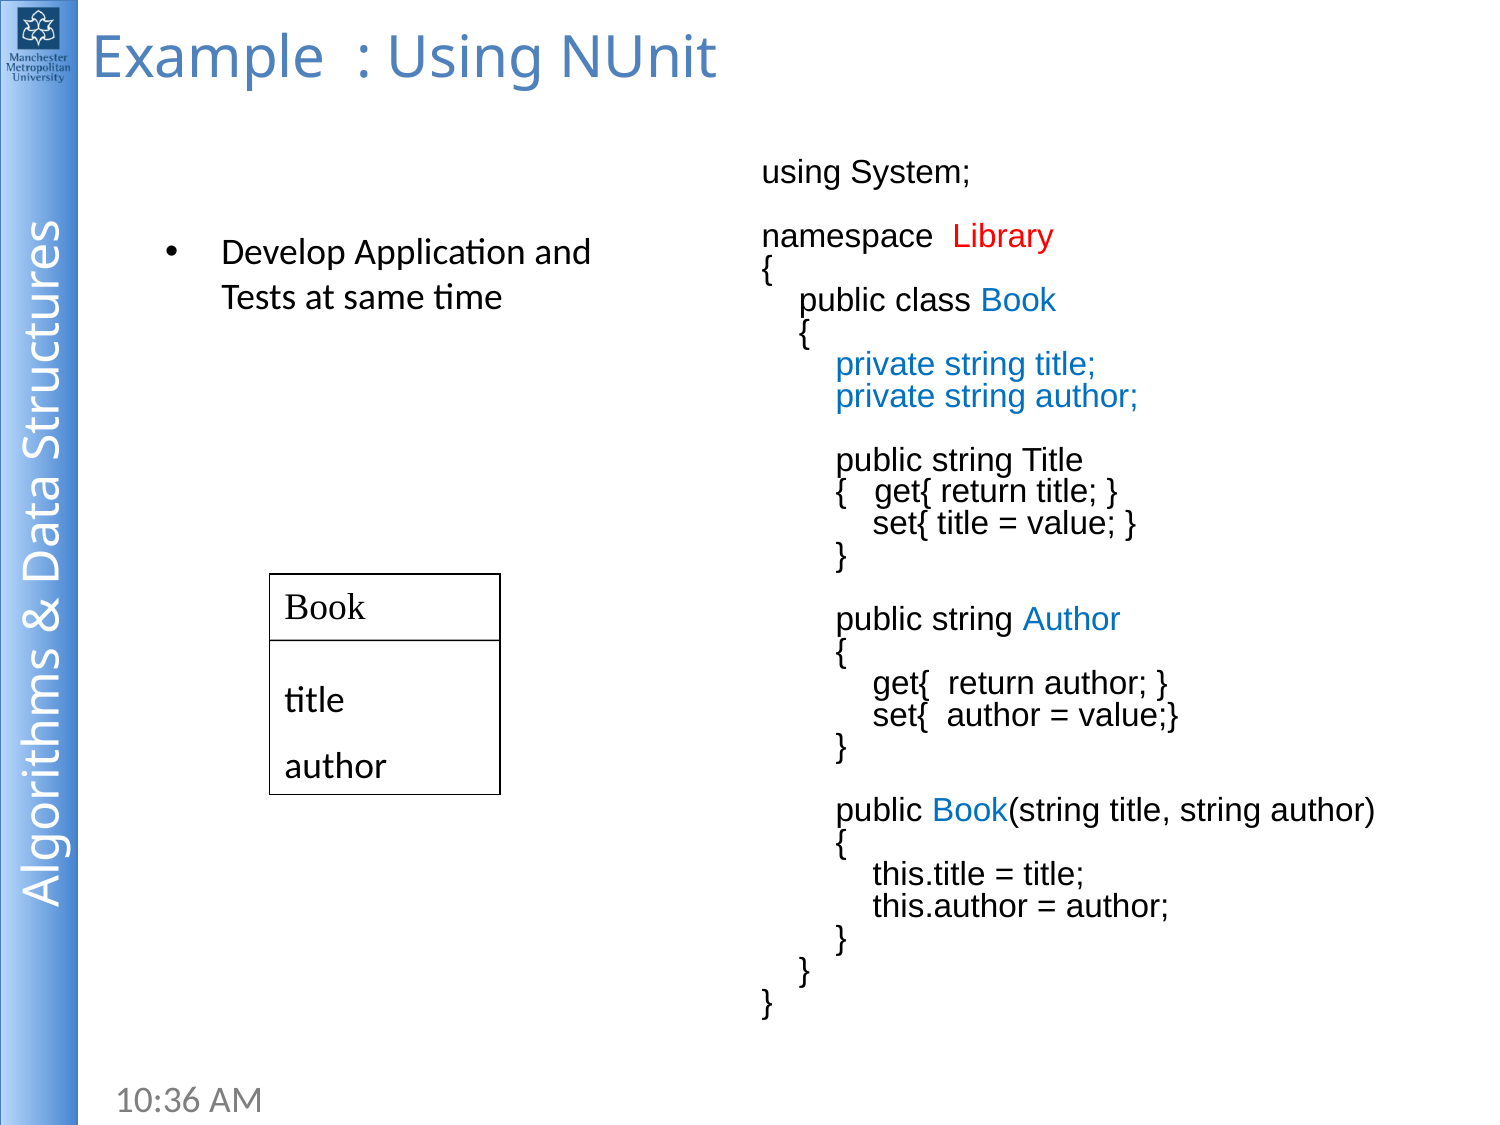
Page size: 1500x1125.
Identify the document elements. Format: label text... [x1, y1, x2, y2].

text_box using System; namespace Library { public class Book { private string title; private string author; public string Title { get{ return title; } set{ title = value; } } public string Author { get{ return author; } set{ author = value;} } public Book(string title, string author) { this.title = title; this.author = author; } } } [746, 151, 1397, 895]
picture [5, 7, 70, 83]
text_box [269, 573, 501, 795]
title Example : Using NUnit [76, 0, 1202, 113]
list Develop Application and Tests at same time [150, 220, 610, 964]
